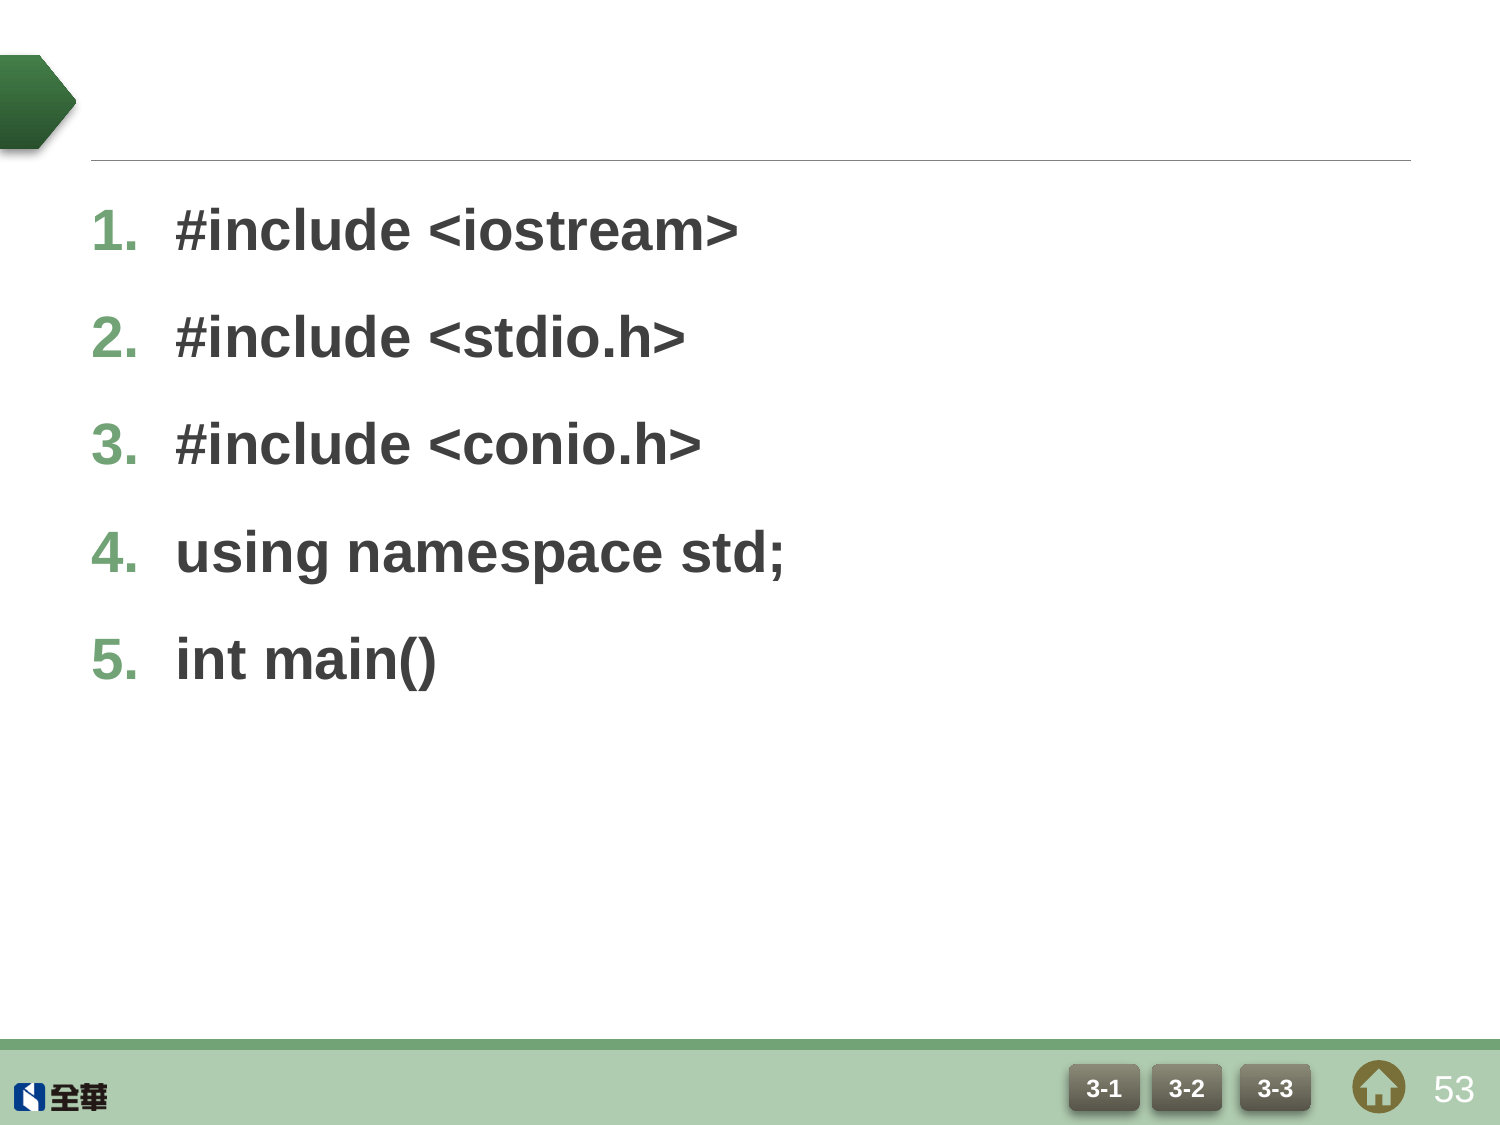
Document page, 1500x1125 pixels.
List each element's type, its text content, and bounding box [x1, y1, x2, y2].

picture [14, 1083, 107, 1111]
list #include <iostream> #include <stdio.h> #include <conio.h> using namespace std; int main() [91, 184, 1412, 1000]
slide_number 53 [1376, 1057, 1491, 1118]
